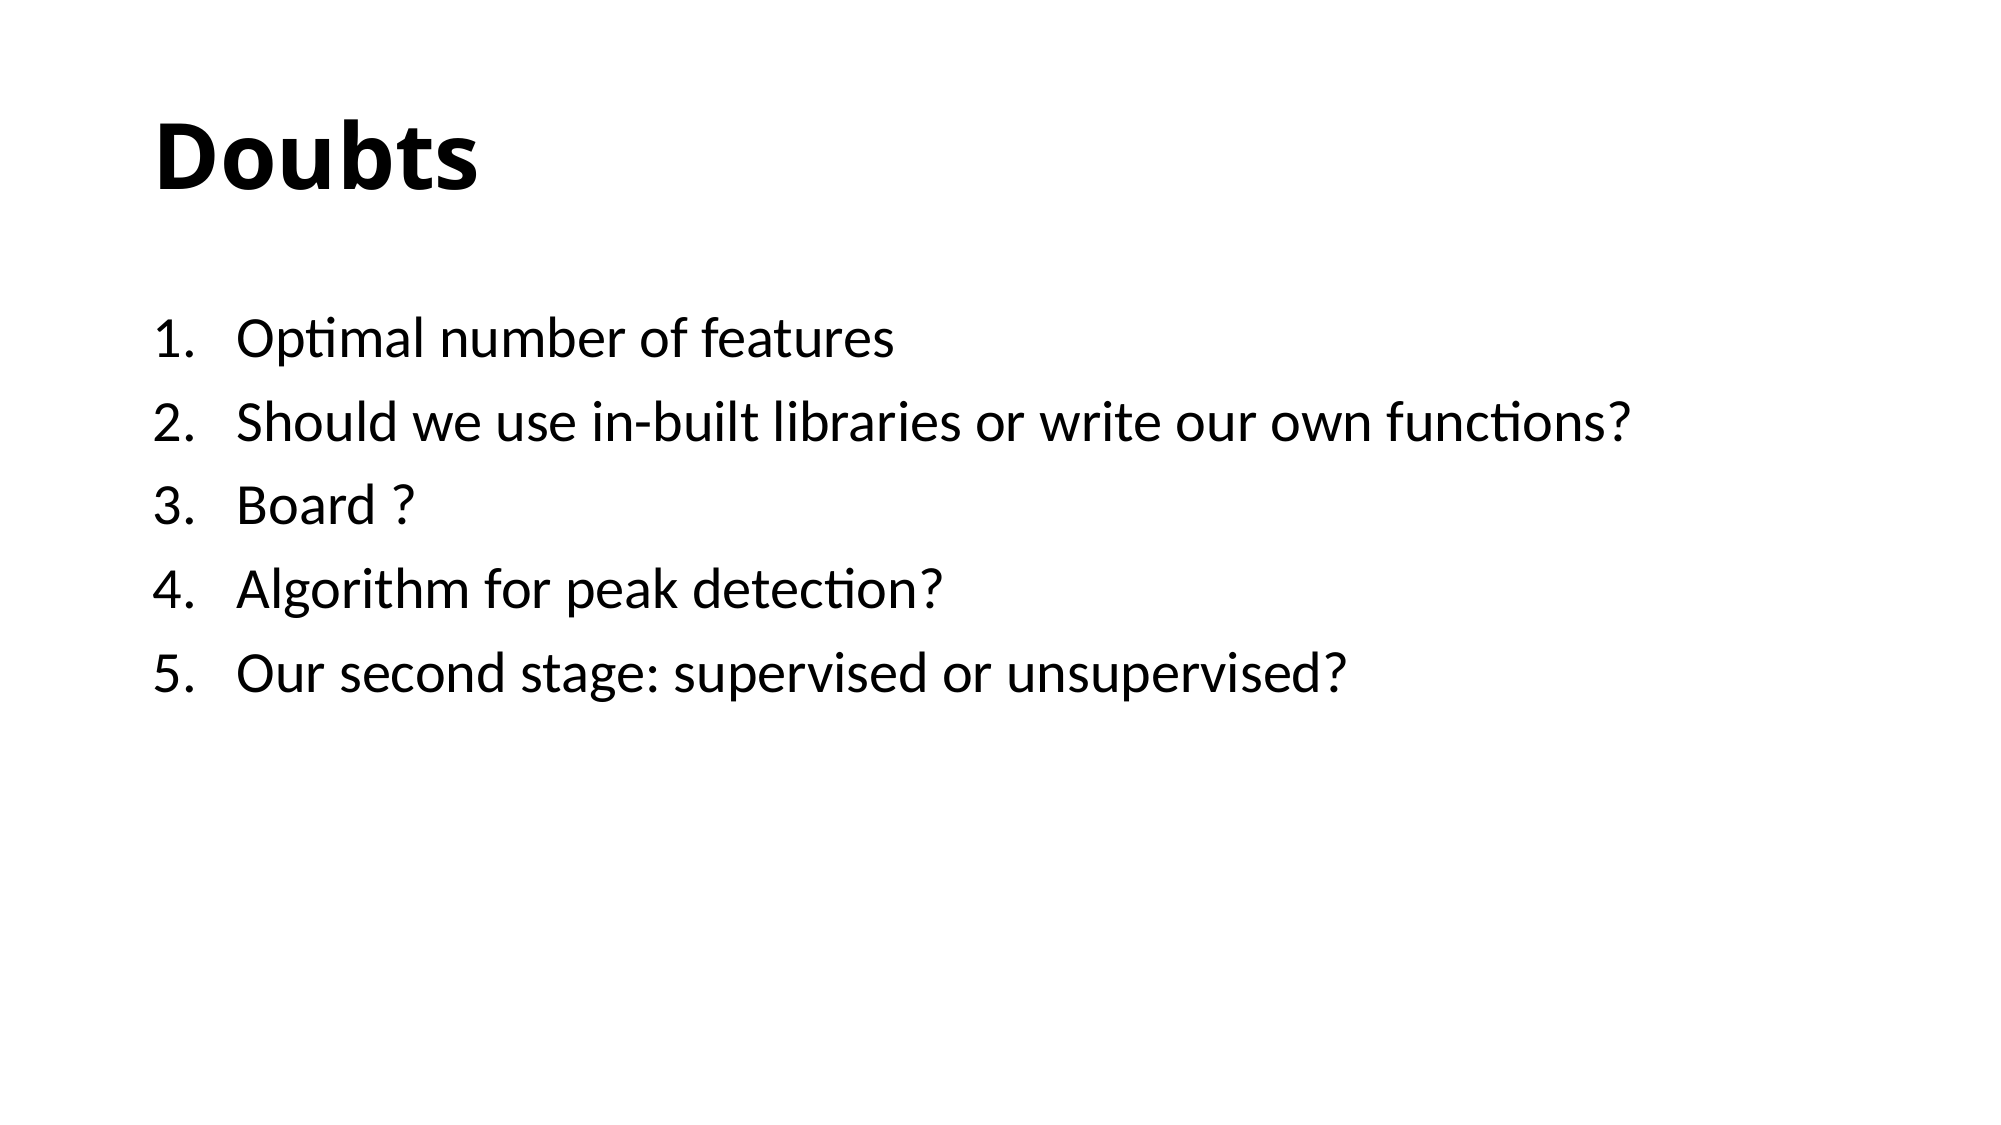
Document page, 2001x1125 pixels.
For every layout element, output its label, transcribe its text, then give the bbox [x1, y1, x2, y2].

title Doubts [137, 59, 1863, 260]
list Optimal number of features Should we use in-built libraries or write our own functions? Board ? Algorithm for peak detection? Our second stage: supervised or unsupervised? [137, 299, 1863, 1014]
